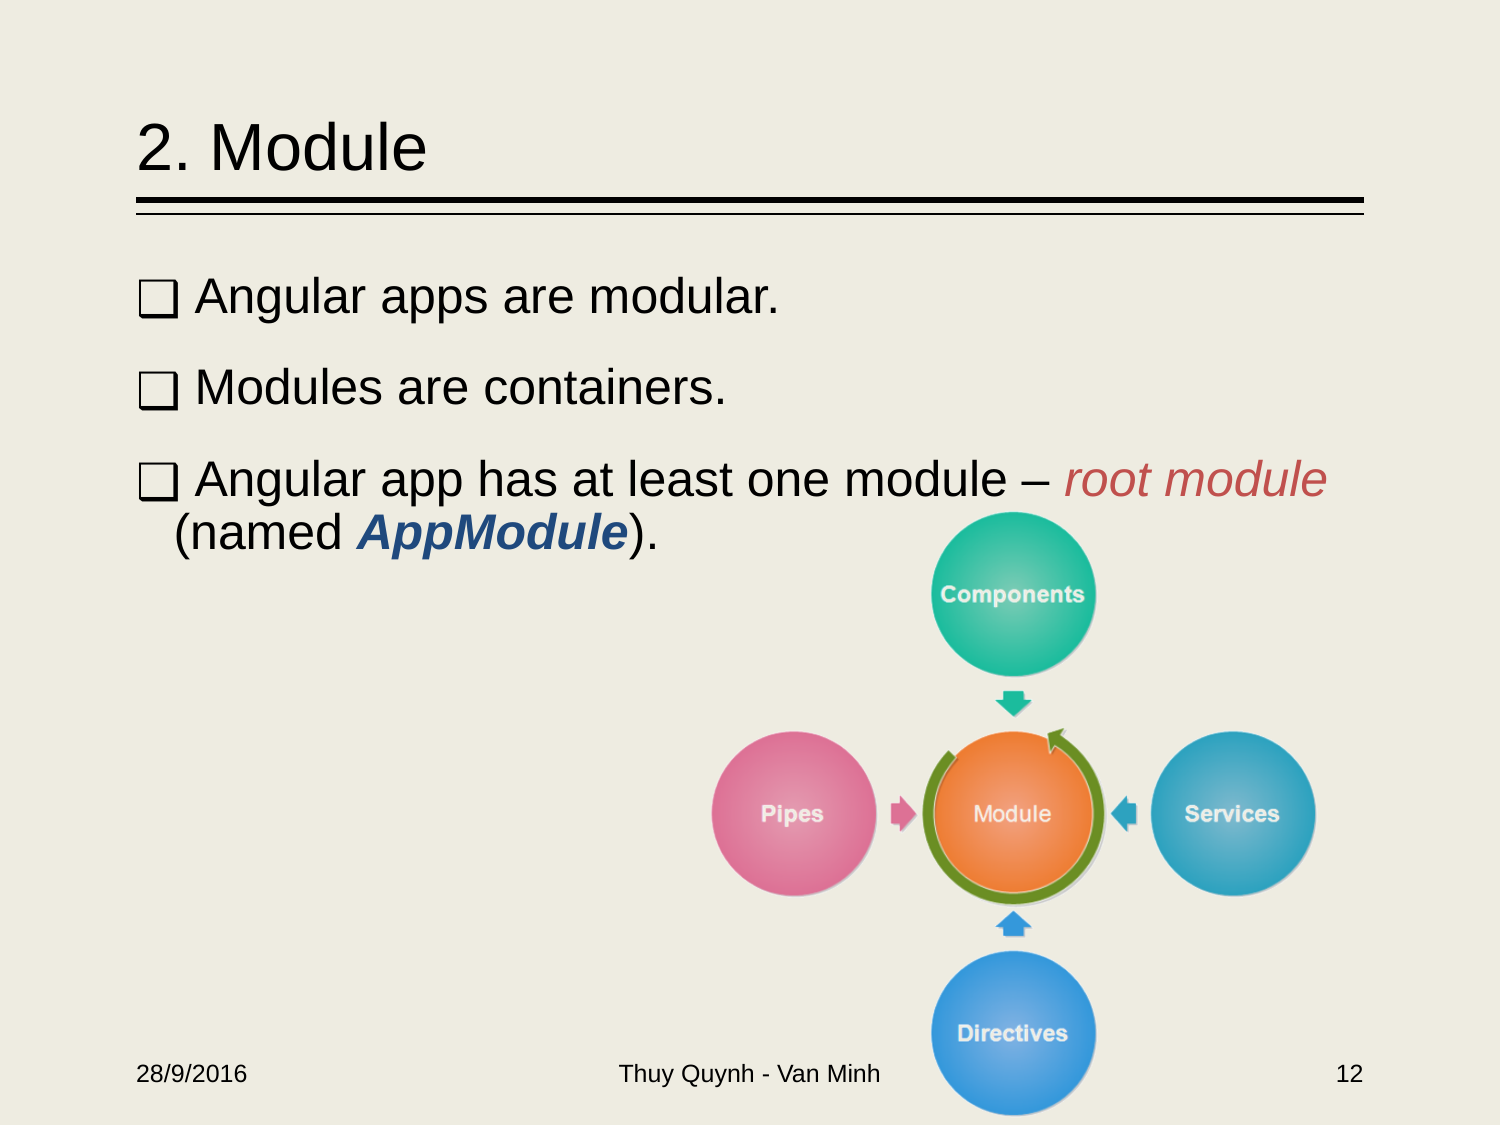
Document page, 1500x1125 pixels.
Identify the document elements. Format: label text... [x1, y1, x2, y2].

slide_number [135, 1042, 361, 1103]
slide_number 12 [1343, 1042, 1364, 1103]
list Angular apps are modular. Modules are containers. Angular app has at least one module – root module (named AppModule). [135, 262, 1364, 1013]
title 2. Module [135, 12, 1364, 193]
footer Thuy Quynh - Van Minh [361, 1042, 681, 1103]
picture [686, 499, 1337, 1125]
